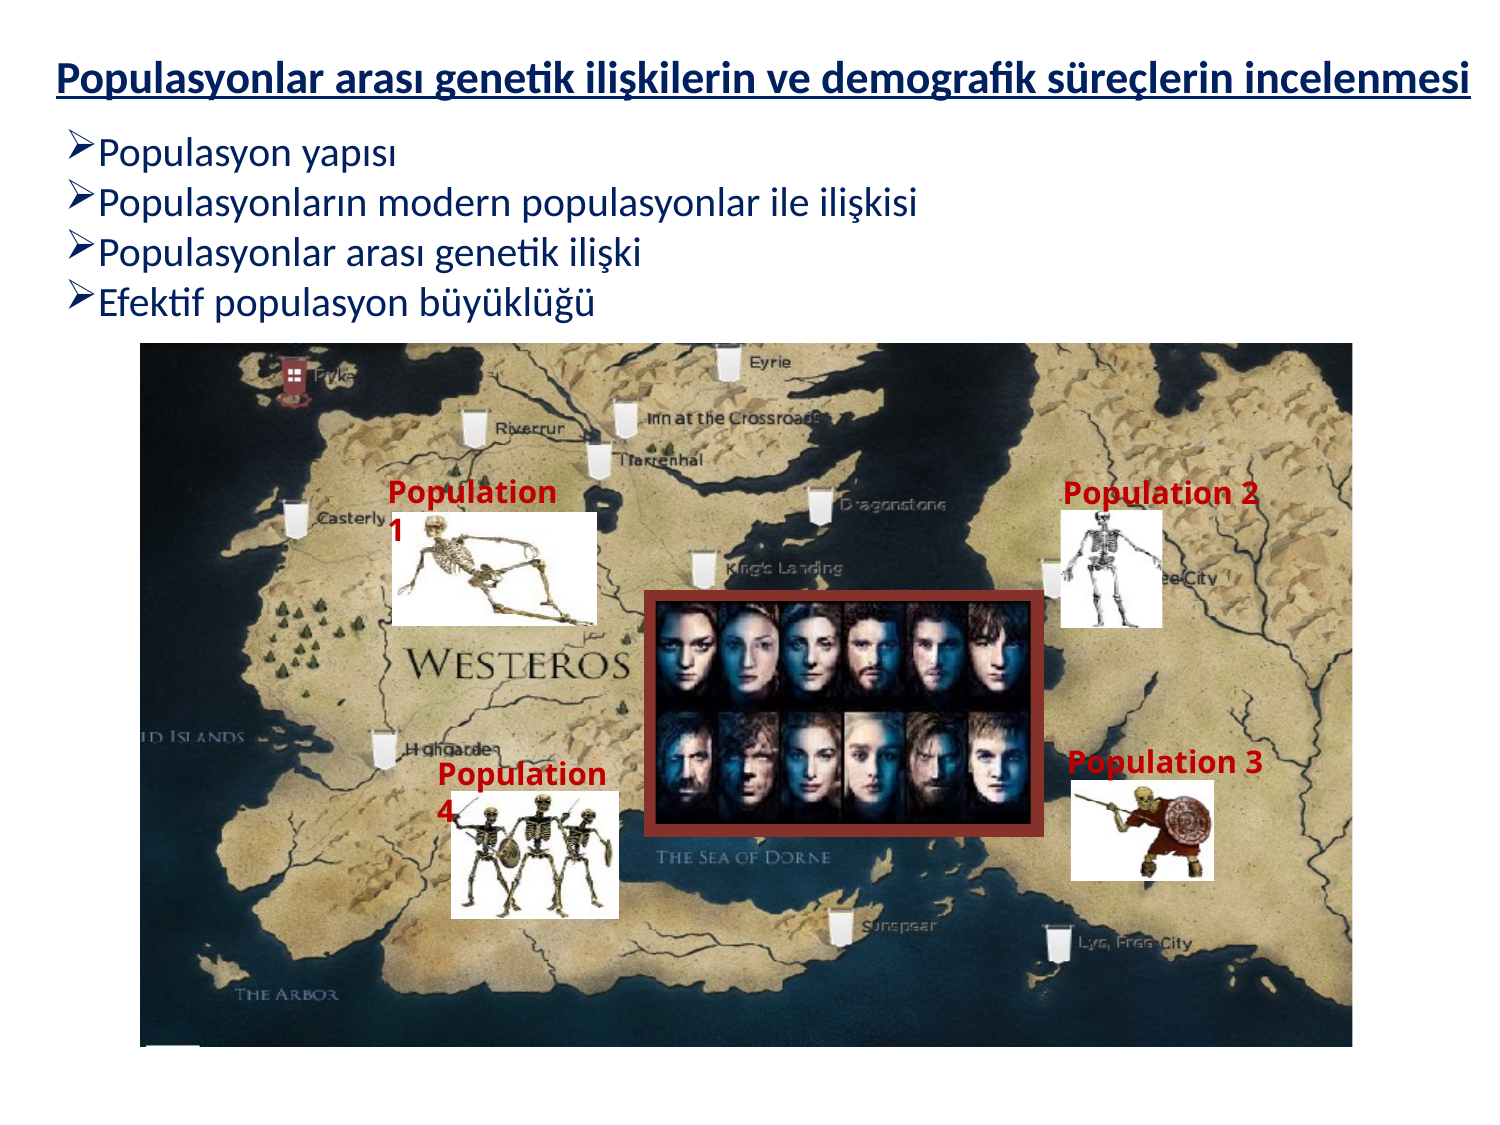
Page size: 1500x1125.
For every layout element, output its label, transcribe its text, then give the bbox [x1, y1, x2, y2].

text_box [392, 512, 597, 626]
text_box [451, 829, 619, 919]
text_box Population 4 [435, 753, 621, 829]
text_box Population 3 [1065, 742, 1277, 780]
text_box [655, 601, 1031, 824]
text_box [140, 343, 1353, 1047]
text_box Populasyon yapısı Populasyonların modern populasyonlar ile ilişkisi Populasyonlar arası genetik ilişki Efektif populasyon büyüklüğü [64, 124, 1035, 325]
text_box Populasyonlar arası genetik ilişkilerin ve demografik süreçlerin incelenmesi [41, 39, 1495, 110]
text_box Population 2 [1061, 473, 1260, 511]
text_box Population 1 [386, 472, 577, 548]
text_box [1070, 780, 1214, 881]
text_box [1060, 510, 1163, 628]
